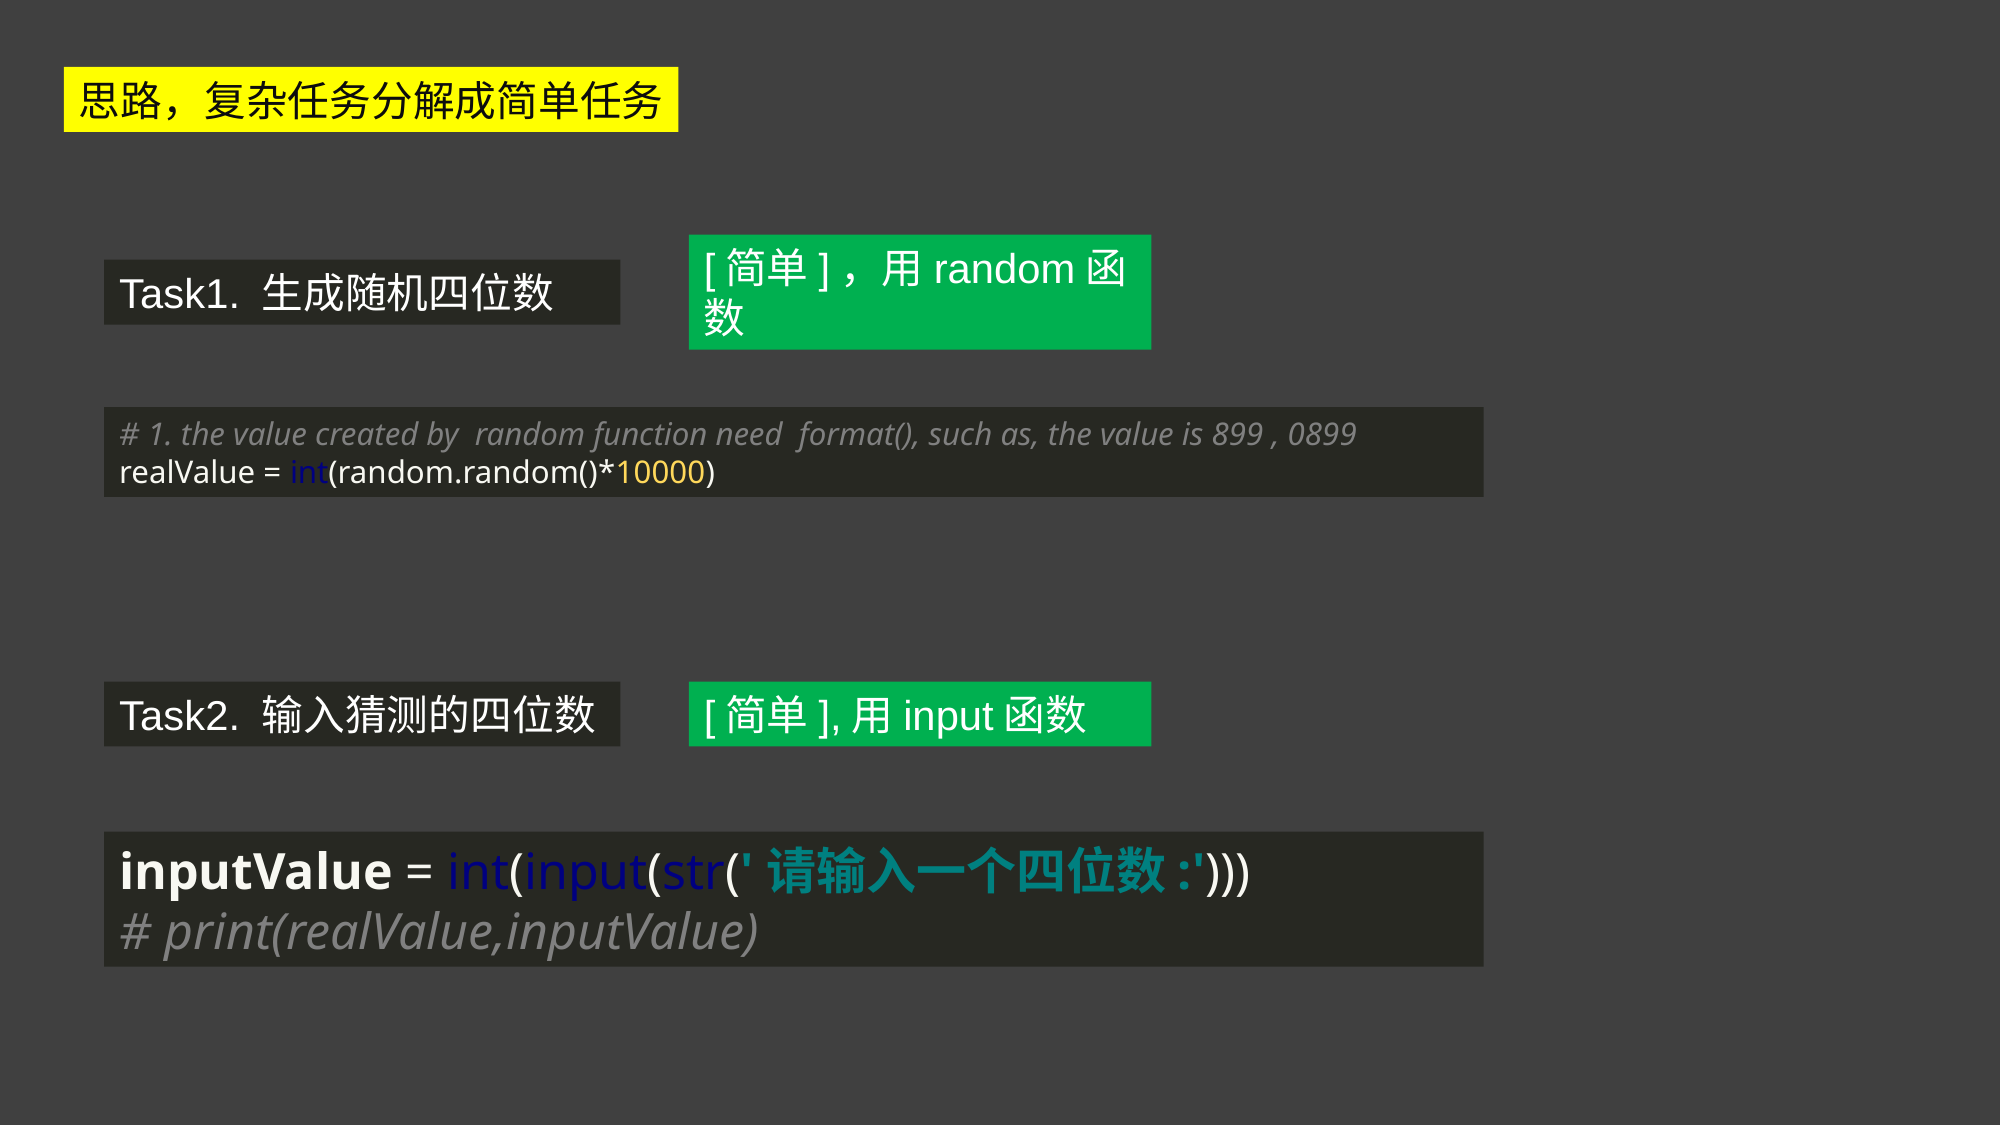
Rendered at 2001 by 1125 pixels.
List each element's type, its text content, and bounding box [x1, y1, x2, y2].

text_box Task2. 输入猜测的四位数 [104, 681, 621, 747]
text_box Task1. 生成随机四位数 [104, 259, 621, 325]
text_box [简单]，用random函数 [688, 234, 1152, 350]
text_box 思路，复杂任务分解成简单任务 [63, 66, 679, 132]
text_box inputValue = int(input(str('请输入一个四位数:'))) # print(realValue,inputValue) [104, 831, 1484, 967]
text_box [简单],用input函数 [688, 681, 1152, 747]
text_box # 1. the value created by random function need format(), such as, the value is 899 , 0899 realValue = int(random.random()*10000) [104, 407, 1484, 497]
